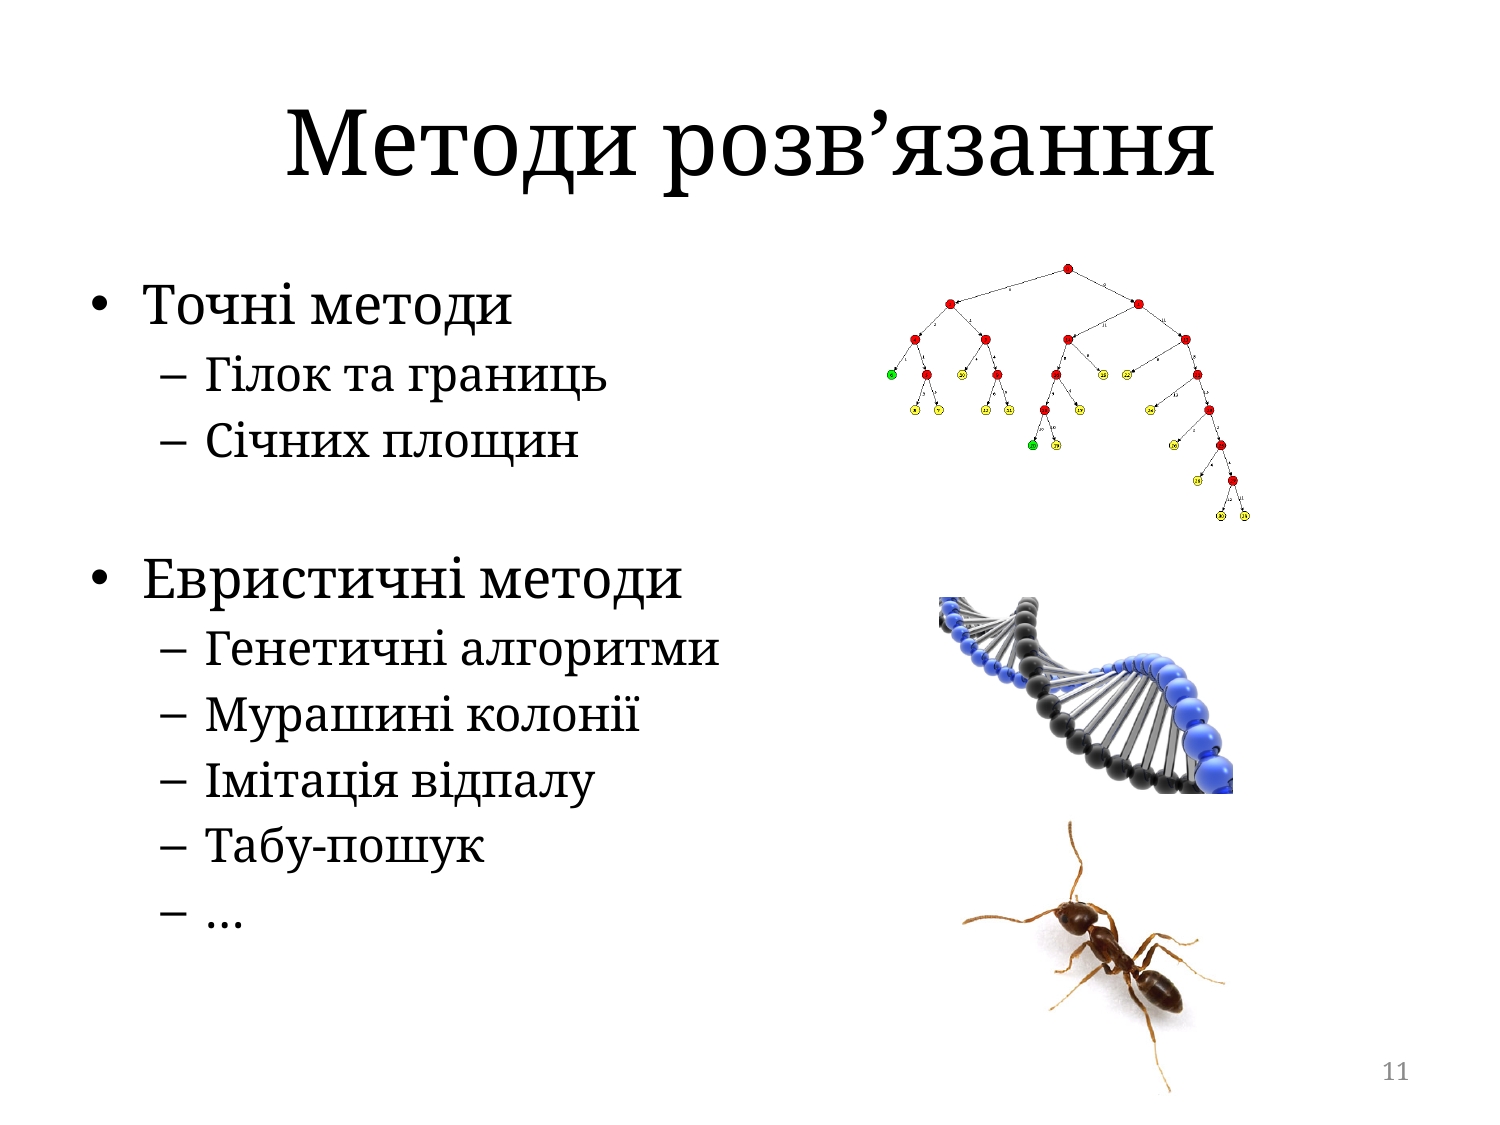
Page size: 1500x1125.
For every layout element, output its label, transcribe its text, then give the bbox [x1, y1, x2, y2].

picture [915, 795, 1235, 1107]
picture [877, 255, 1259, 530]
list Точні методи Гілок та границь Січних площин Евристичні методи Генетичні алгоритми Мурашині колонії Імітація відпалу Табу-пошук … [75, 262, 738, 1005]
title Методи розв’язання [75, 45, 1425, 233]
slide_number 11 [1238, 1042, 1425, 1103]
picture [938, 597, 1233, 794]
